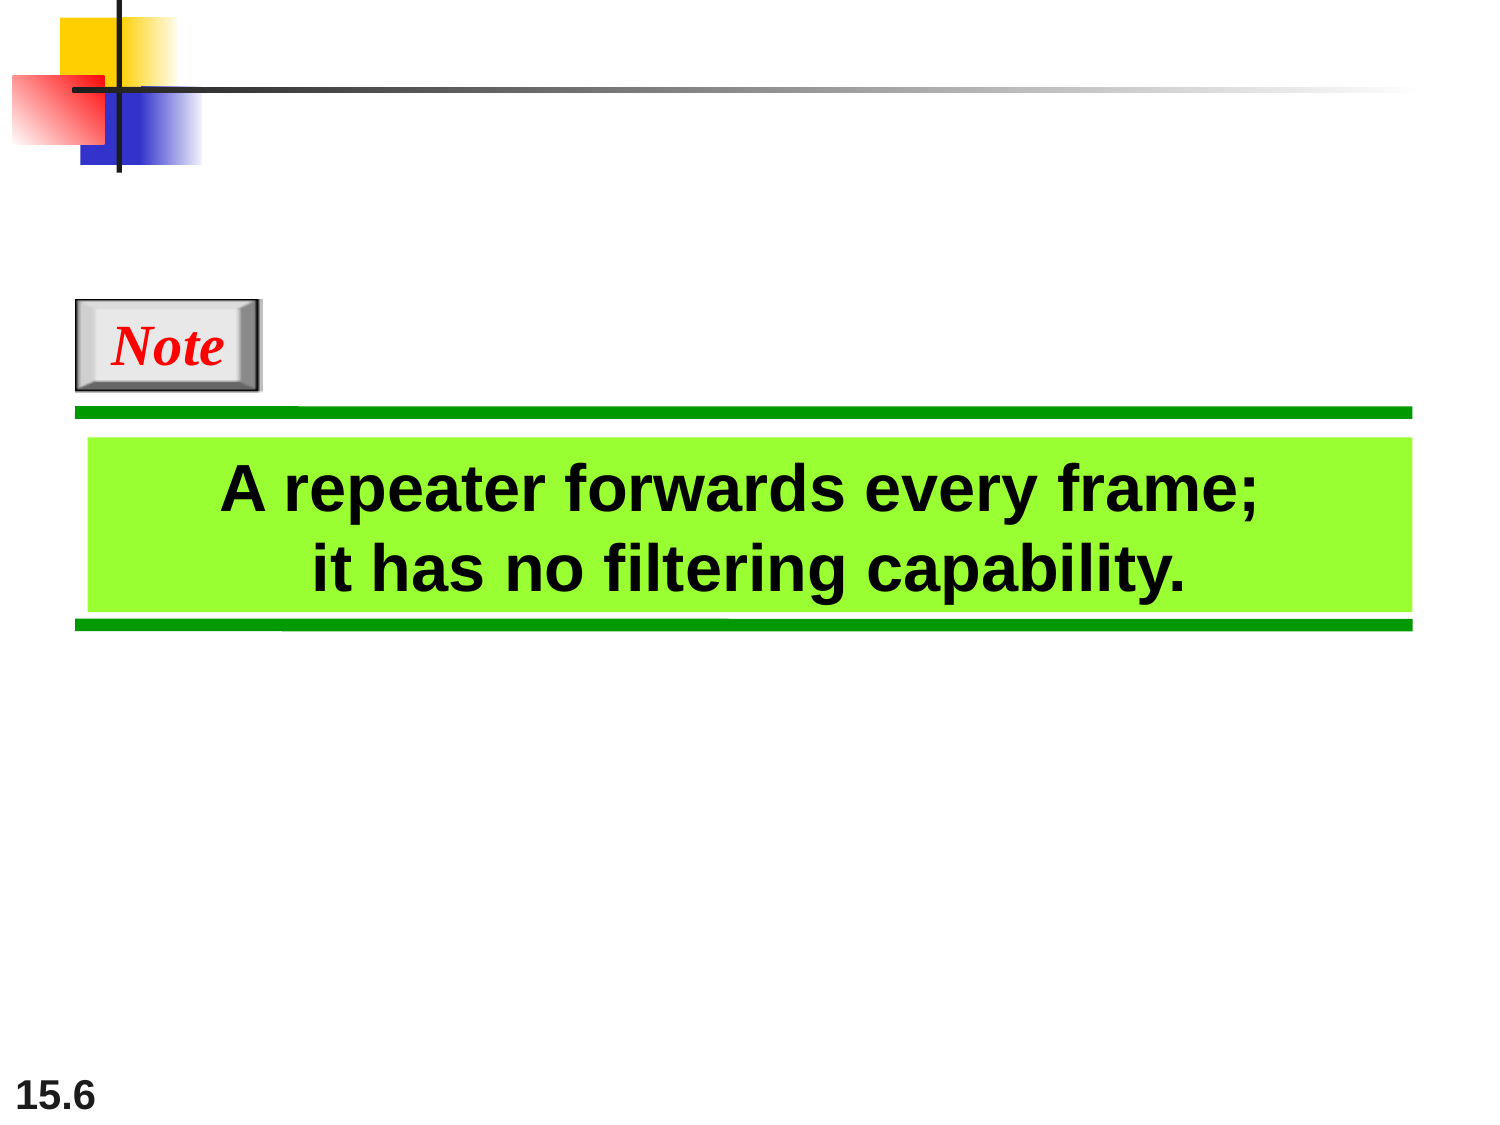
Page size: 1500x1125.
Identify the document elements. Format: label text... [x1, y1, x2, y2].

text_box [80, 93, 116, 165]
text_box [60, 17, 116, 86]
text_box [116, 0, 122, 87]
text_box [122, 17, 177, 86]
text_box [74, 299, 263, 393]
text_box [12, 75, 105, 145]
text_box A repeater forwards every frame; it has no filtering capability. [87, 437, 1413, 613]
text_box [116, 93, 122, 173]
text_box [141, 93, 202, 165]
slide_number 15.6 [0, 1050, 313, 1125]
text_box [72, 87, 1423, 93]
text_box [122, 93, 141, 165]
